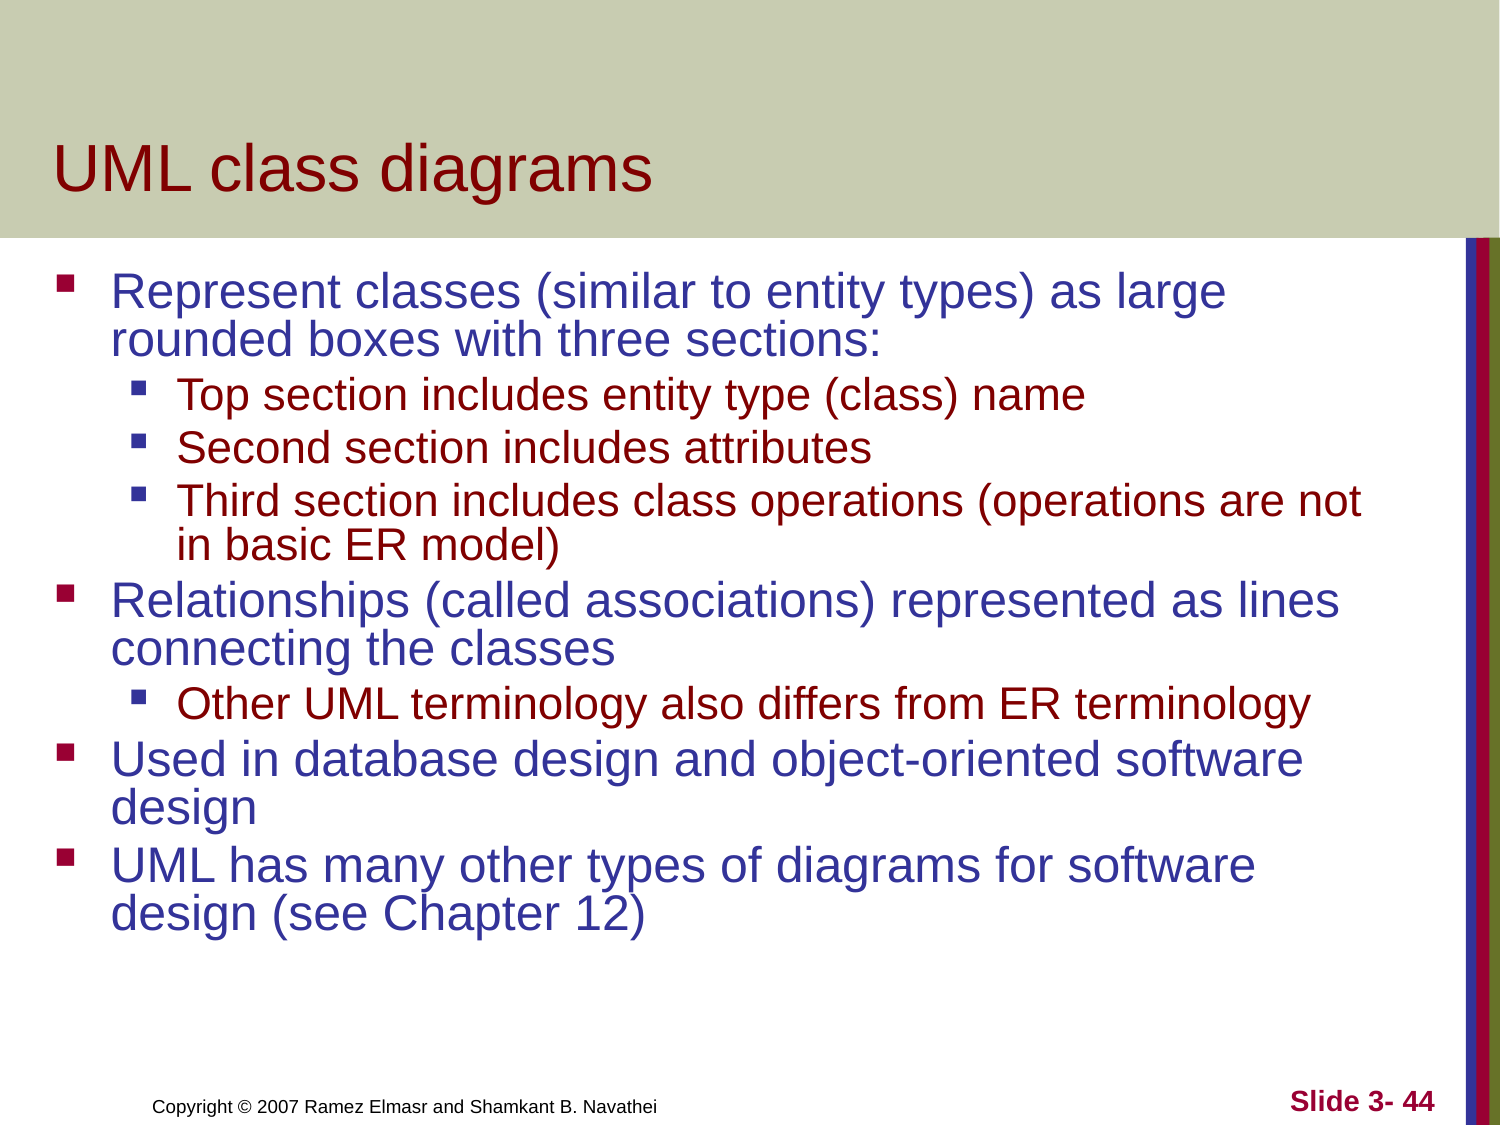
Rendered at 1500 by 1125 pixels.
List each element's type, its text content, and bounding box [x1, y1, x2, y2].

title UML class diagrams [37, 49, 1317, 213]
slide_number Slide 3- 44 [1137, 1050, 1450, 1125]
list Represent classes (similar to entity types) as large rounded boxes with three sections: Top section includes entity type (class) name Second section includes attributes Third section includes class operations (operations are not in basic ER model) Relationships (called associations) represented as lines connecting the classes Other UML terminology also differs from ER terminology Used in database design and object-oriented software design UML has many other types of diagrams for software design (see Chapter 12) [39, 262, 1400, 1013]
